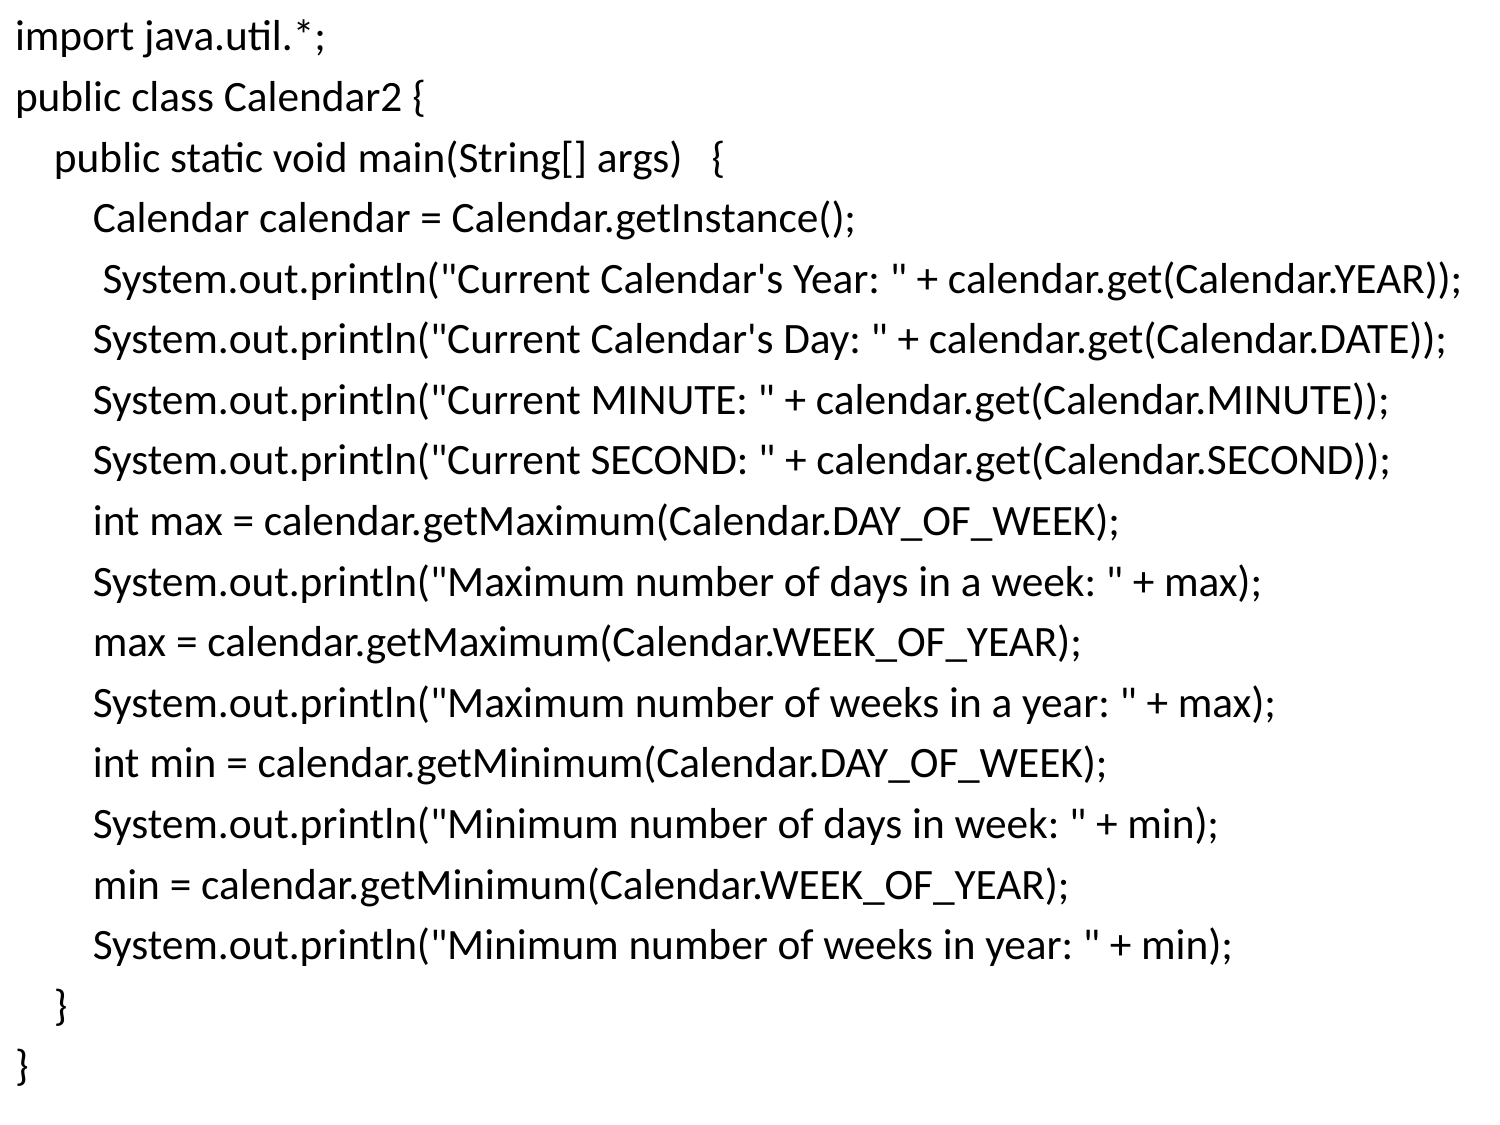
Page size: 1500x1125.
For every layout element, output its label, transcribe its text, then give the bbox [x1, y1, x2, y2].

list import java.util.*; public class Calendar2 { public static void main(String[] args) { Calendar calendar = Calendar.getInstance(); System.out.println("Current Calendar's Year: " + calendar.get(Calendar.YEAR)); System.out.println("Current Calendar's Day: " + calendar.get(Calendar.DATE)); System.out.println("Current MINUTE: " + calendar.get(Calendar.MINUTE)); System.out.println("Current SECOND: " + calendar.get(Calendar.SECOND)); int max = calendar.getMaximum(Calendar.DAY_OF_WEEK); System.out.println("Maximum number of days in a week: " + max); max = calendar.getMaximum(Calendar.WEEK_OF_YEAR); System.out.println("Maximum number of weeks in a year: " + max); int min = calendar.getMinimum(Calendar.DAY_OF_WEEK); System.out.println("Minimum number of days in week: " + min); min = calendar.getMinimum(Calendar.WEEK_OF_YEAR); System.out.println("Minimum number of weeks in year: " + min); } } [0, 0, 1500, 1125]
